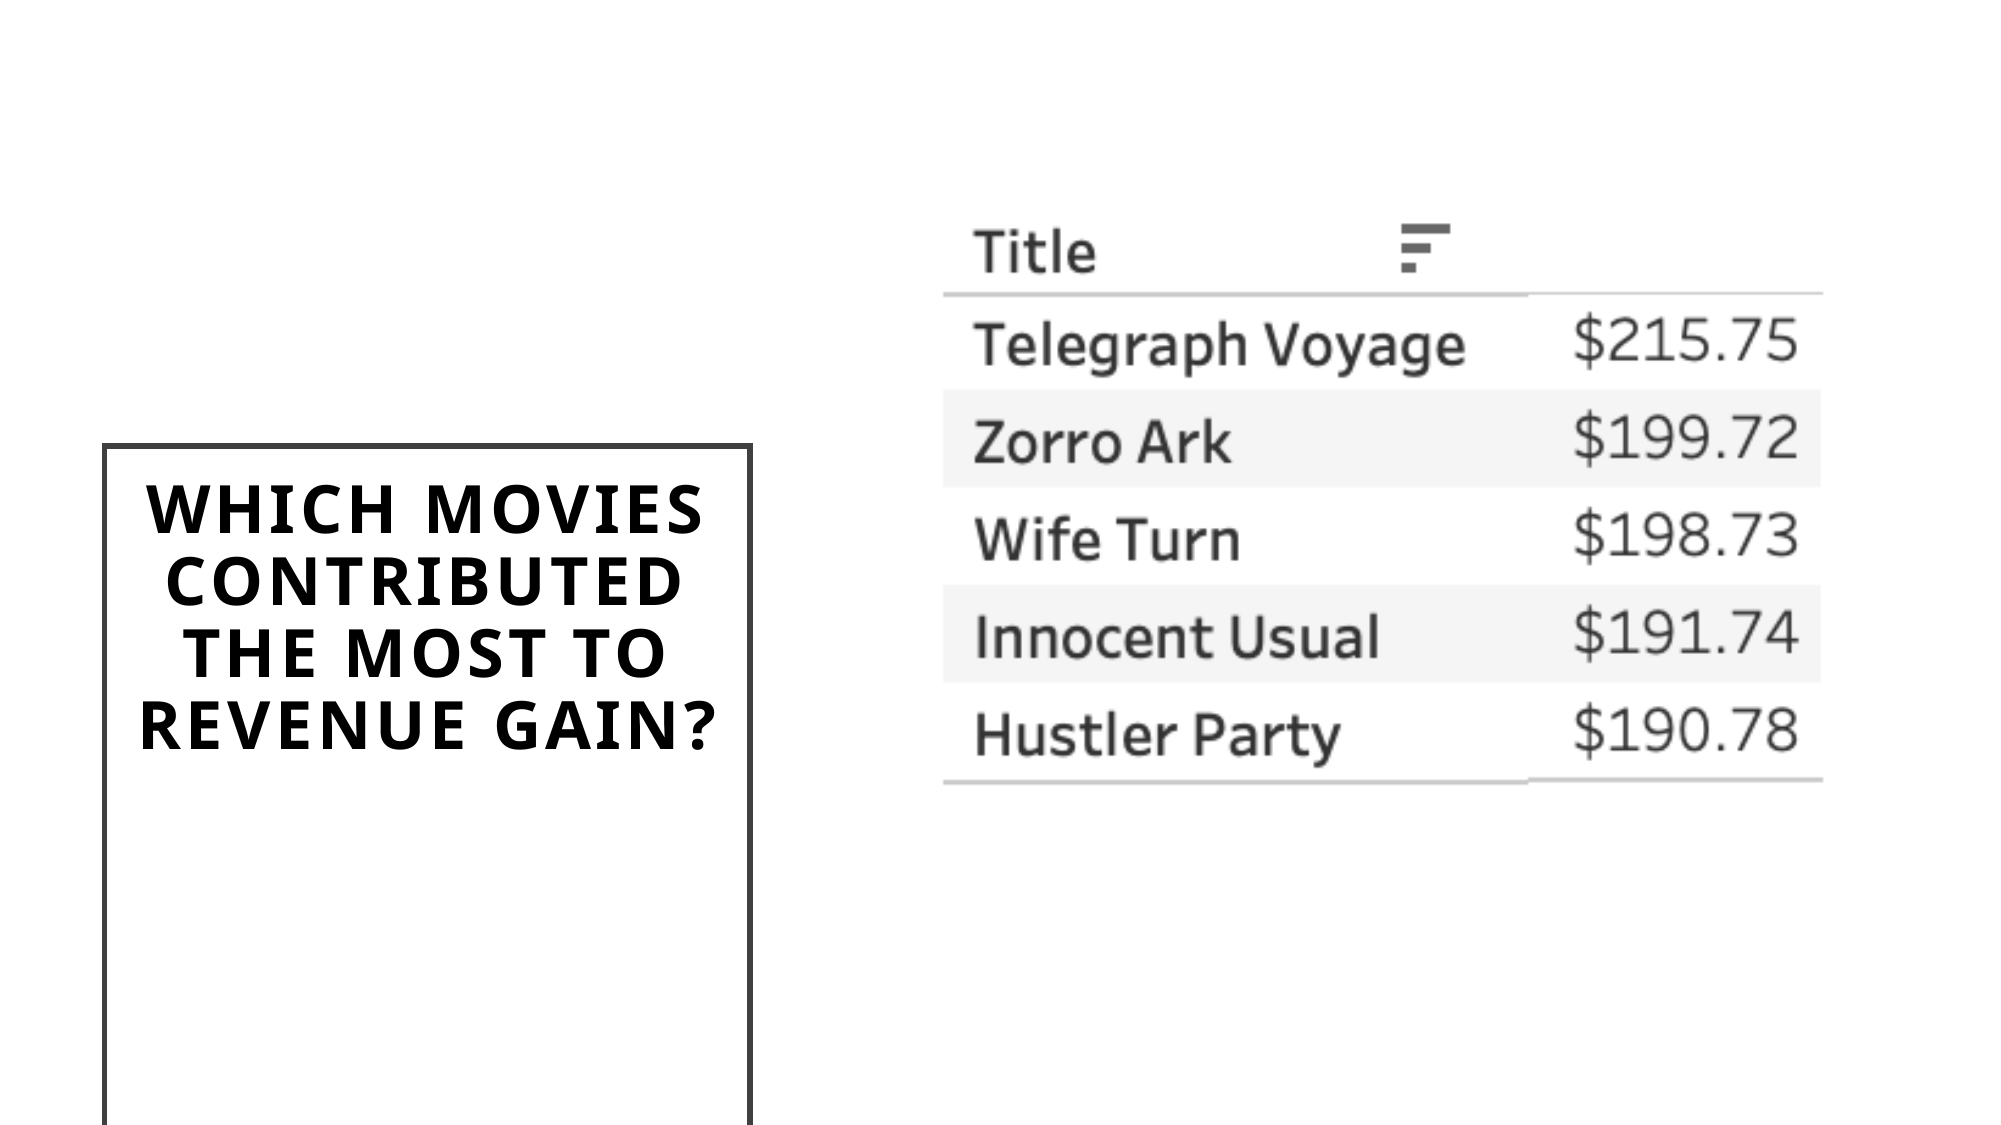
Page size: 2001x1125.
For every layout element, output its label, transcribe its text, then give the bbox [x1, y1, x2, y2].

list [905, 166, 1875, 883]
title Which movies contributed the most to revenue gain? [102, 443, 753, 1125]
